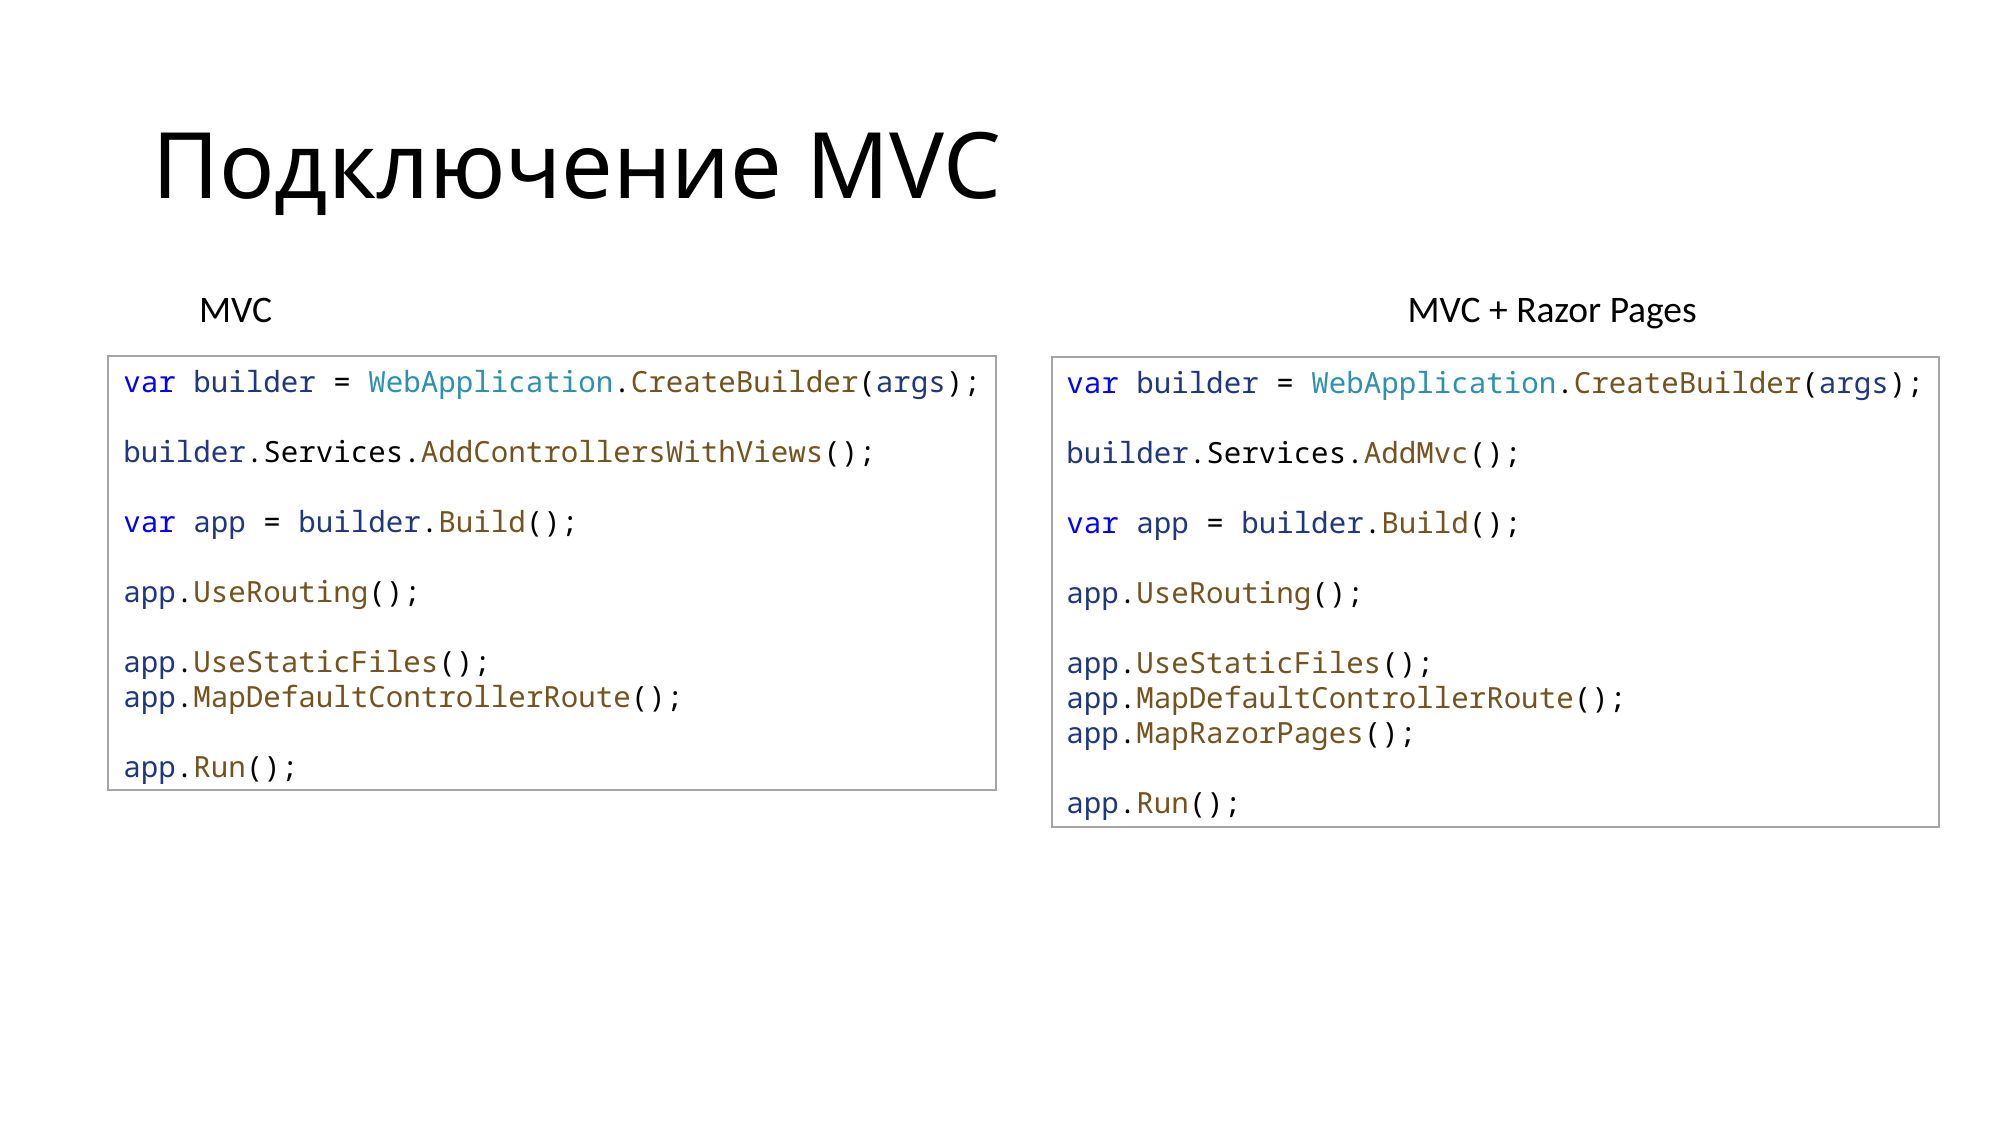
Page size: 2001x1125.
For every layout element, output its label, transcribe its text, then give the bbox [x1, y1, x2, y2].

text_box MVC [184, 277, 288, 337]
text_box var builder = WebApplication.CreateBuilder(args); builder.Services.AddControllersWithViews(); var app = builder.Build(); app.UseRouting(); app.UseStaticFiles(); app.MapDefaultControllerRoute(); app.Run(); [107, 355, 997, 791]
text_box var builder = WebApplication.CreateBuilder(args); builder.Services.AddMvc(); var app = builder.Build(); app.UseRouting(); app.UseStaticFiles(); app.MapDefaultControllerRoute(); app.MapRazorPages(); app.Run(); [1050, 356, 1940, 828]
title Подключение MVC [137, 59, 1863, 278]
text_box MVC + Razor Pages [1392, 277, 1713, 337]
